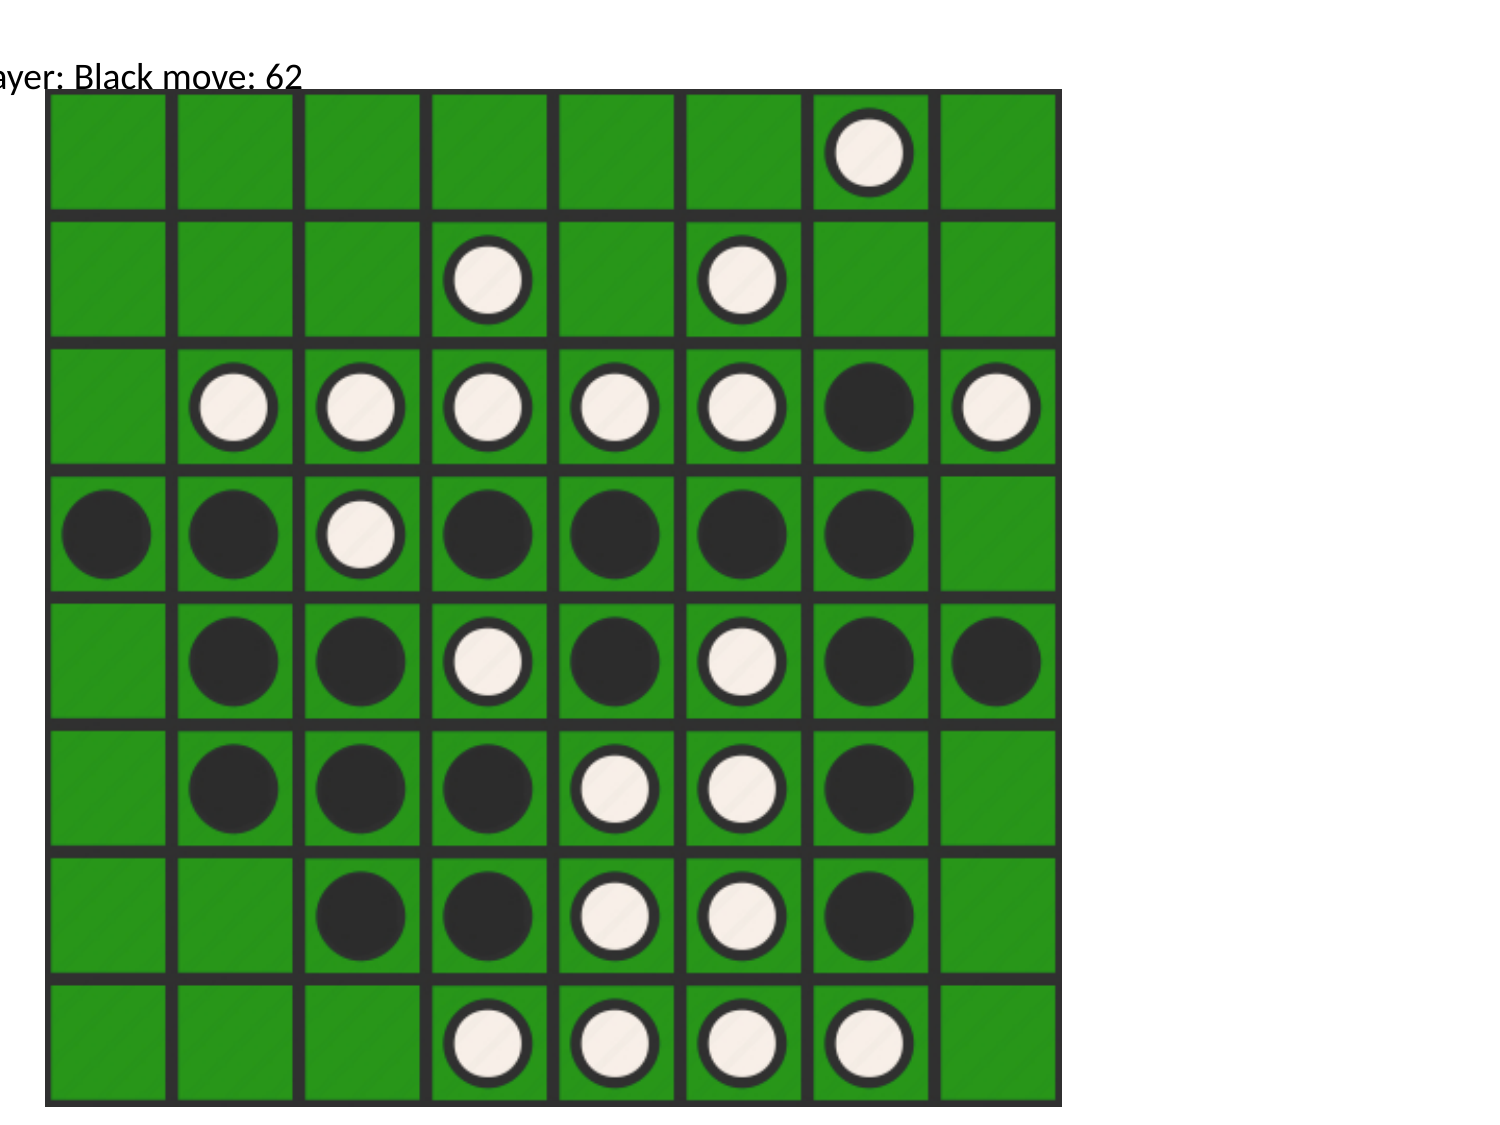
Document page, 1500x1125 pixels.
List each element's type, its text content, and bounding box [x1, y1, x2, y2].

text_box turn: 35 player: Black move: 62 [0, 44, 319, 105]
picture [44, 89, 1062, 1107]
